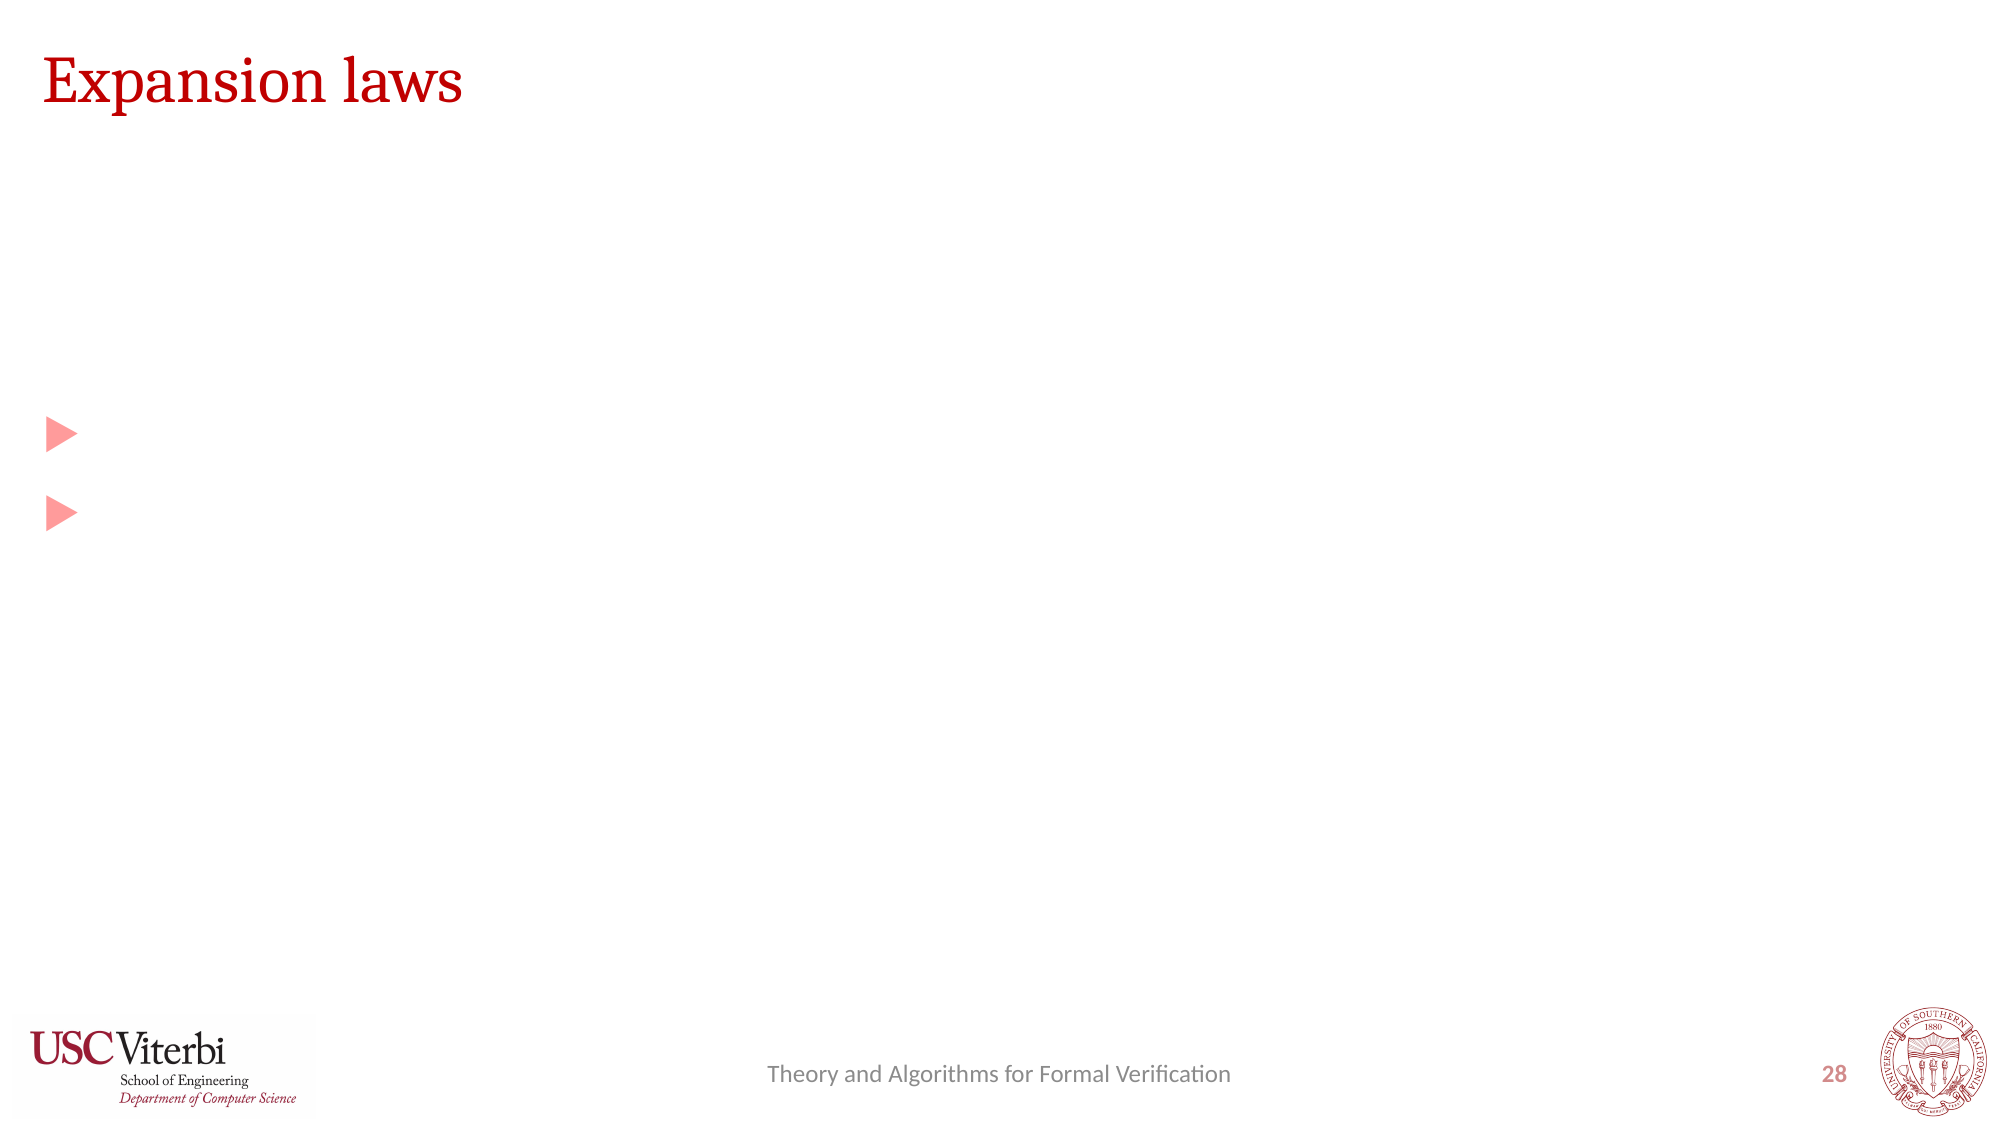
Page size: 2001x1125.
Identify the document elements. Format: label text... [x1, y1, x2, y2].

title Expansion laws [27, 12, 1947, 150]
picture [1879, 1002, 1988, 1119]
picture [12, 1014, 316, 1119]
slide_number 28 [1684, 1042, 1863, 1103]
footer Theory and Algorithms for Formal Verification [662, 1042, 1338, 1103]
